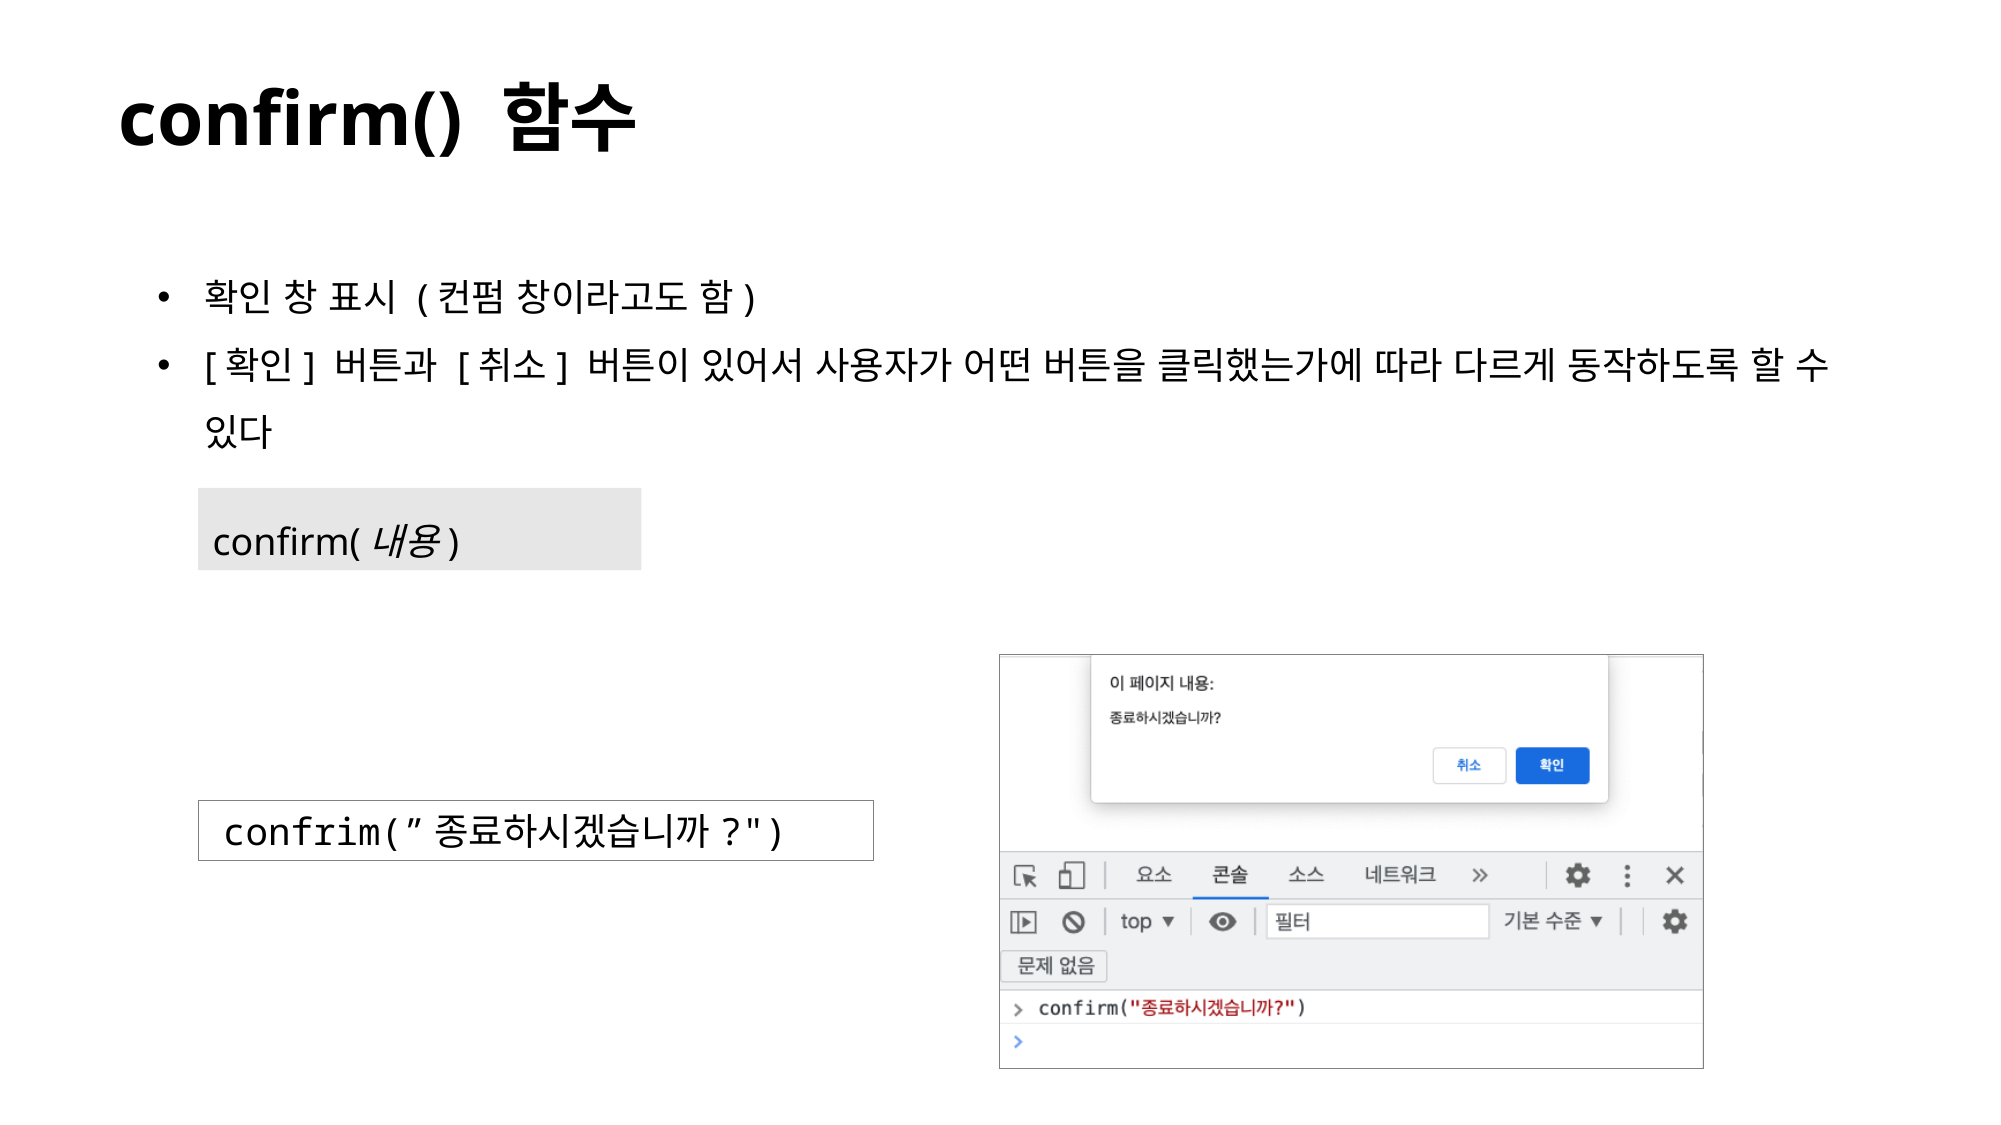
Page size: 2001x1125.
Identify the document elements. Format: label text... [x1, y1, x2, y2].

picture [999, 654, 1704, 1069]
title confirm() 함수 [103, 52, 1566, 191]
text_box 확인 창 표시 (컨펌 창이라고도 함) [확인] 버튼과 [취소] 버튼이 있어서 사용자가 어떤 버튼을 클릭했는가에 따라 다르게 동작하도록 할 수 있다 [142, 244, 1888, 462]
text_box confrim(”종료하시겠습니까?") [198, 800, 874, 861]
text_box confirm(내용) [198, 487, 642, 571]
